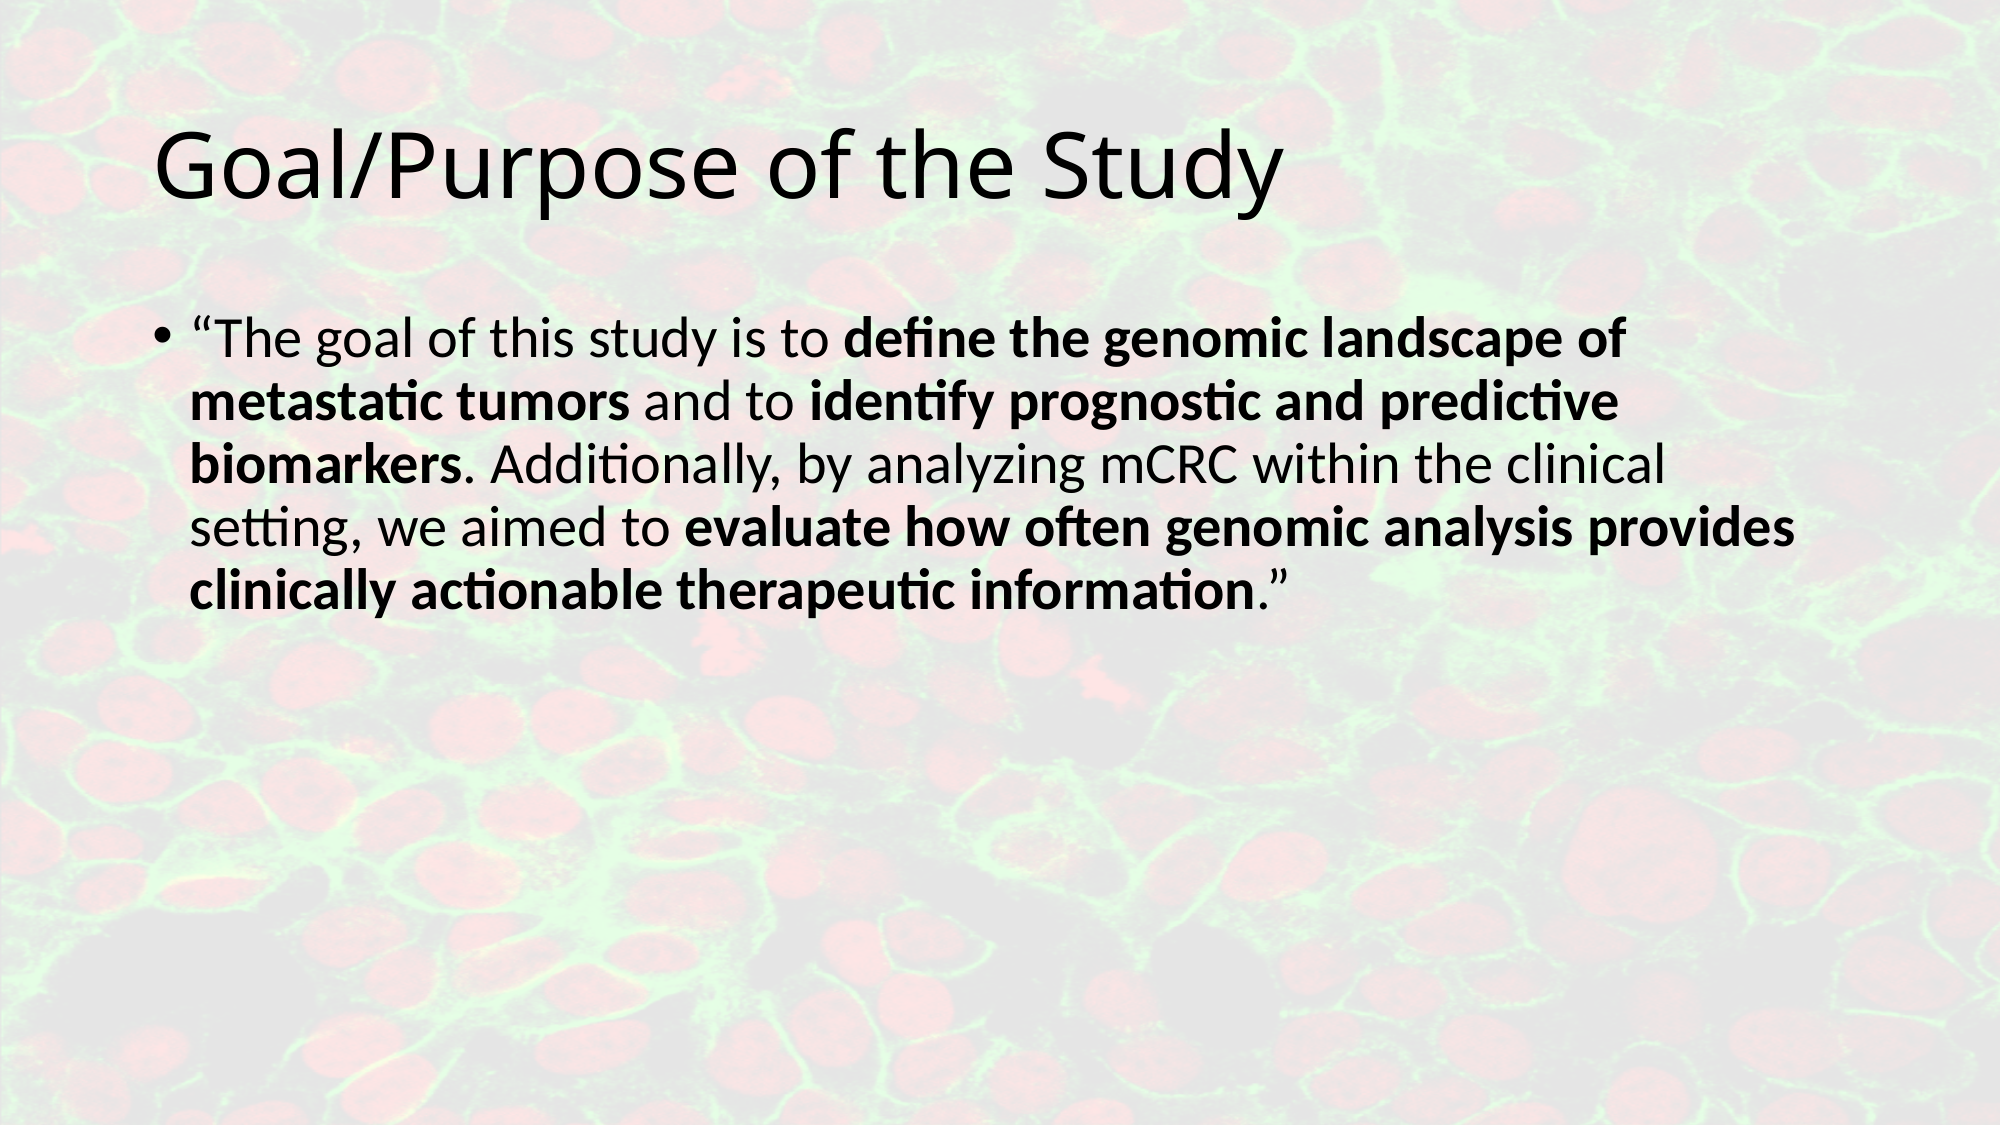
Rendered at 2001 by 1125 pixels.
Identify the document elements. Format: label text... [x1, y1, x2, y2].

title Goal/Purpose of the Study [137, 59, 1863, 278]
list “The goal of this study is to define the genomic landscape of metastatic tumors and to identify prognostic and predictive biomarkers. Additionally, by analyzing mCRC within the clinical setting, we aimed to evaluate how often genomic analysis provides clinically actionable therapeutic information.” [137, 299, 1863, 1014]
